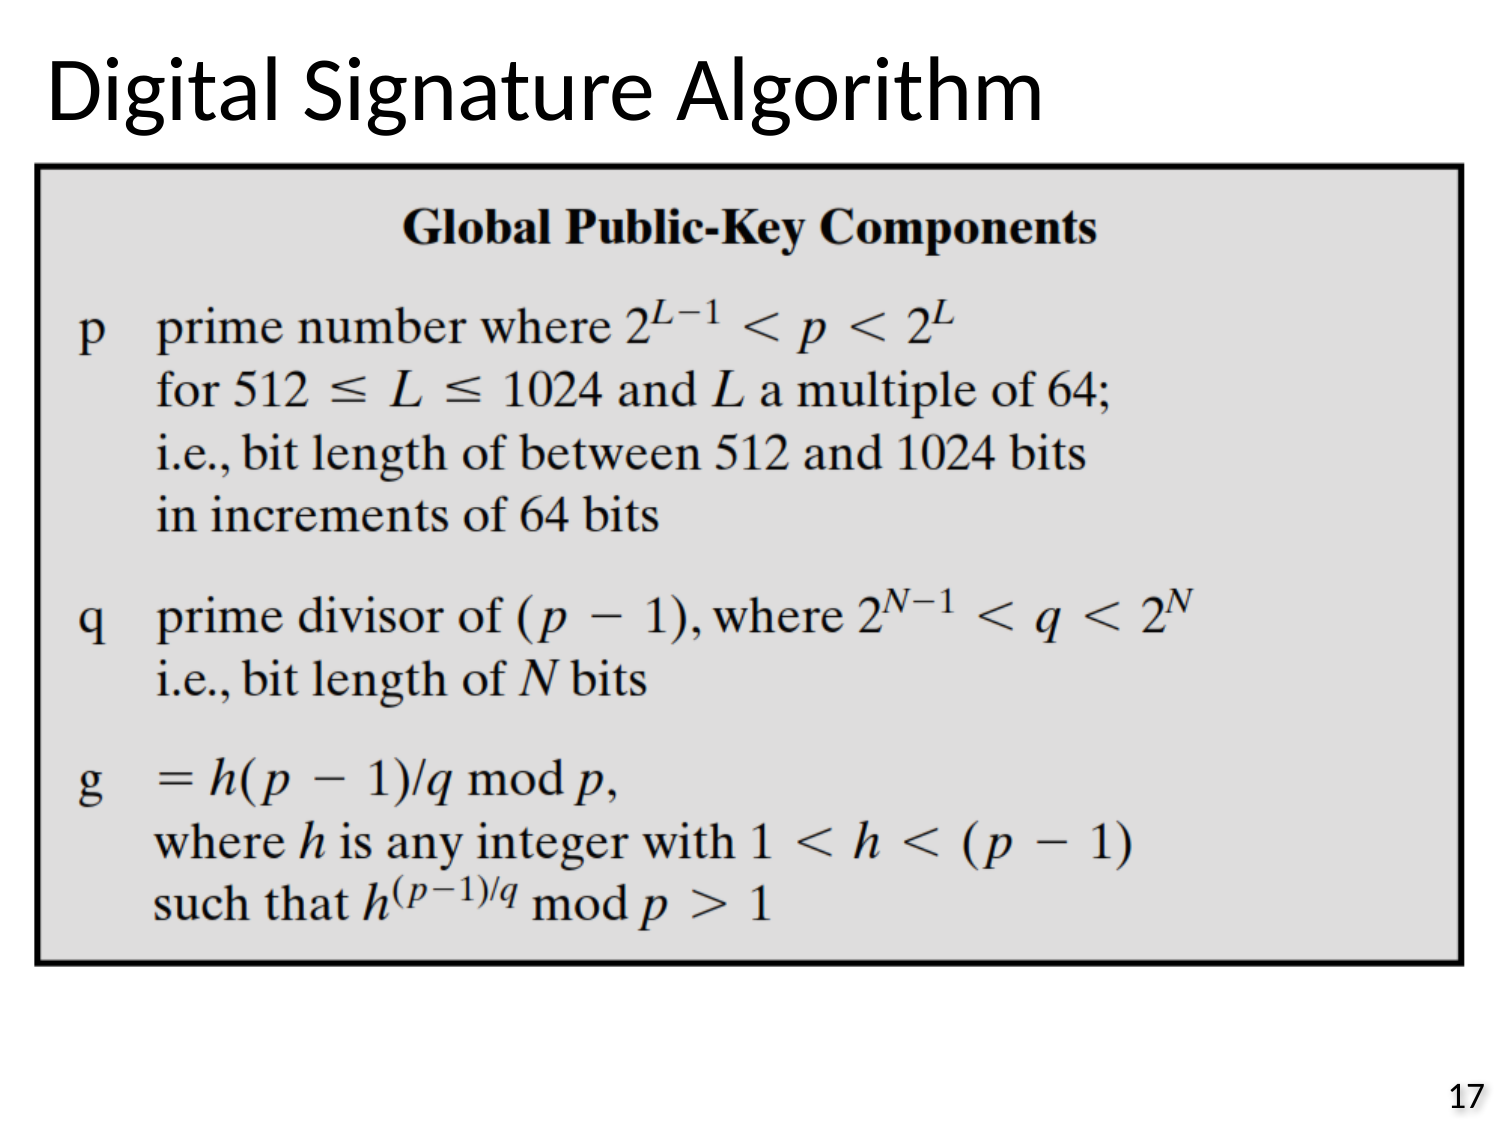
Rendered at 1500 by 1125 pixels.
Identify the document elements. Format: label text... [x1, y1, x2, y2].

title Digital Signature Algorithm [31, 17, 1469, 147]
picture [24, 149, 1476, 976]
